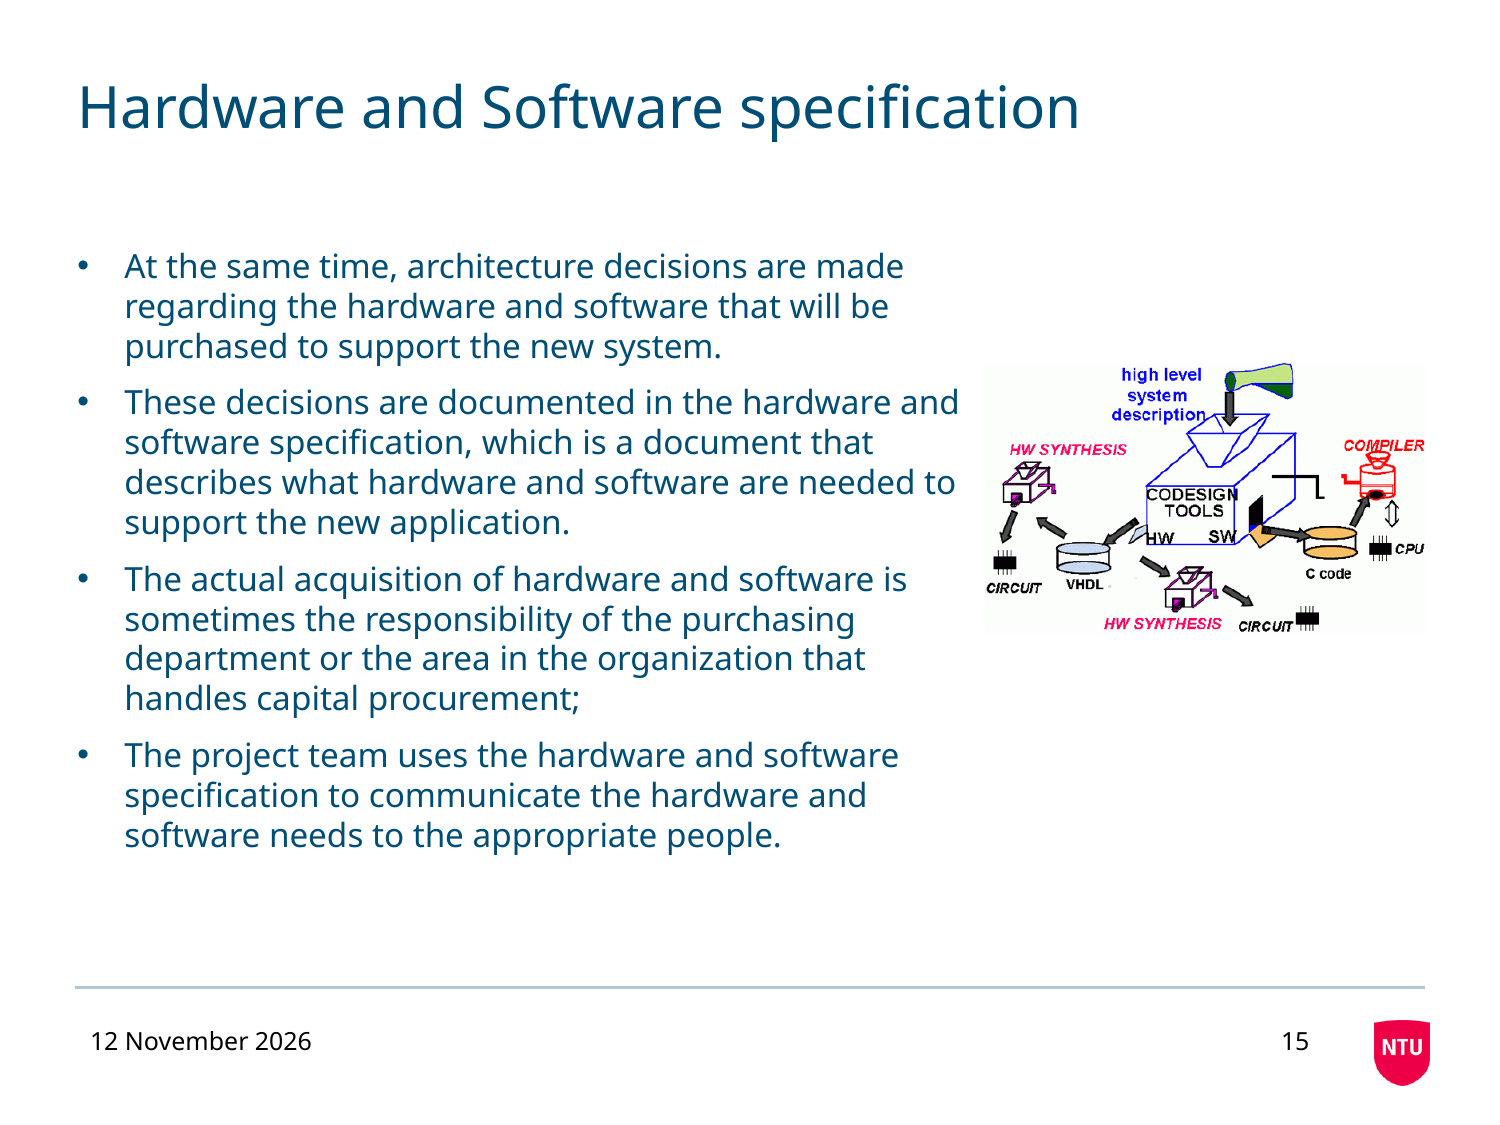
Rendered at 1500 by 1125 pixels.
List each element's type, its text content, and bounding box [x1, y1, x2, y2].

picture [1374, 1020, 1430, 1086]
slide_number 15 [974, 1017, 1325, 1097]
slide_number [75, 1017, 425, 1097]
picture [985, 363, 1426, 634]
text_box At the same time, architecture decisions are made regarding the hardware and software that will be purchased to support the new system. These decisions are documented in the hardware and software specification, which is a document that describes what hardware and software are needed to support the new application. The actual acquisition of hardware and software is sometimes the responsibility of the purchasing department or the area in the organization that handles capital procurement; The project team uses the hardware and software specification to communicate the hardware and software needs to the appropriate people. [62, 237, 986, 900]
title Hardware and Software specification [62, 62, 1425, 238]
